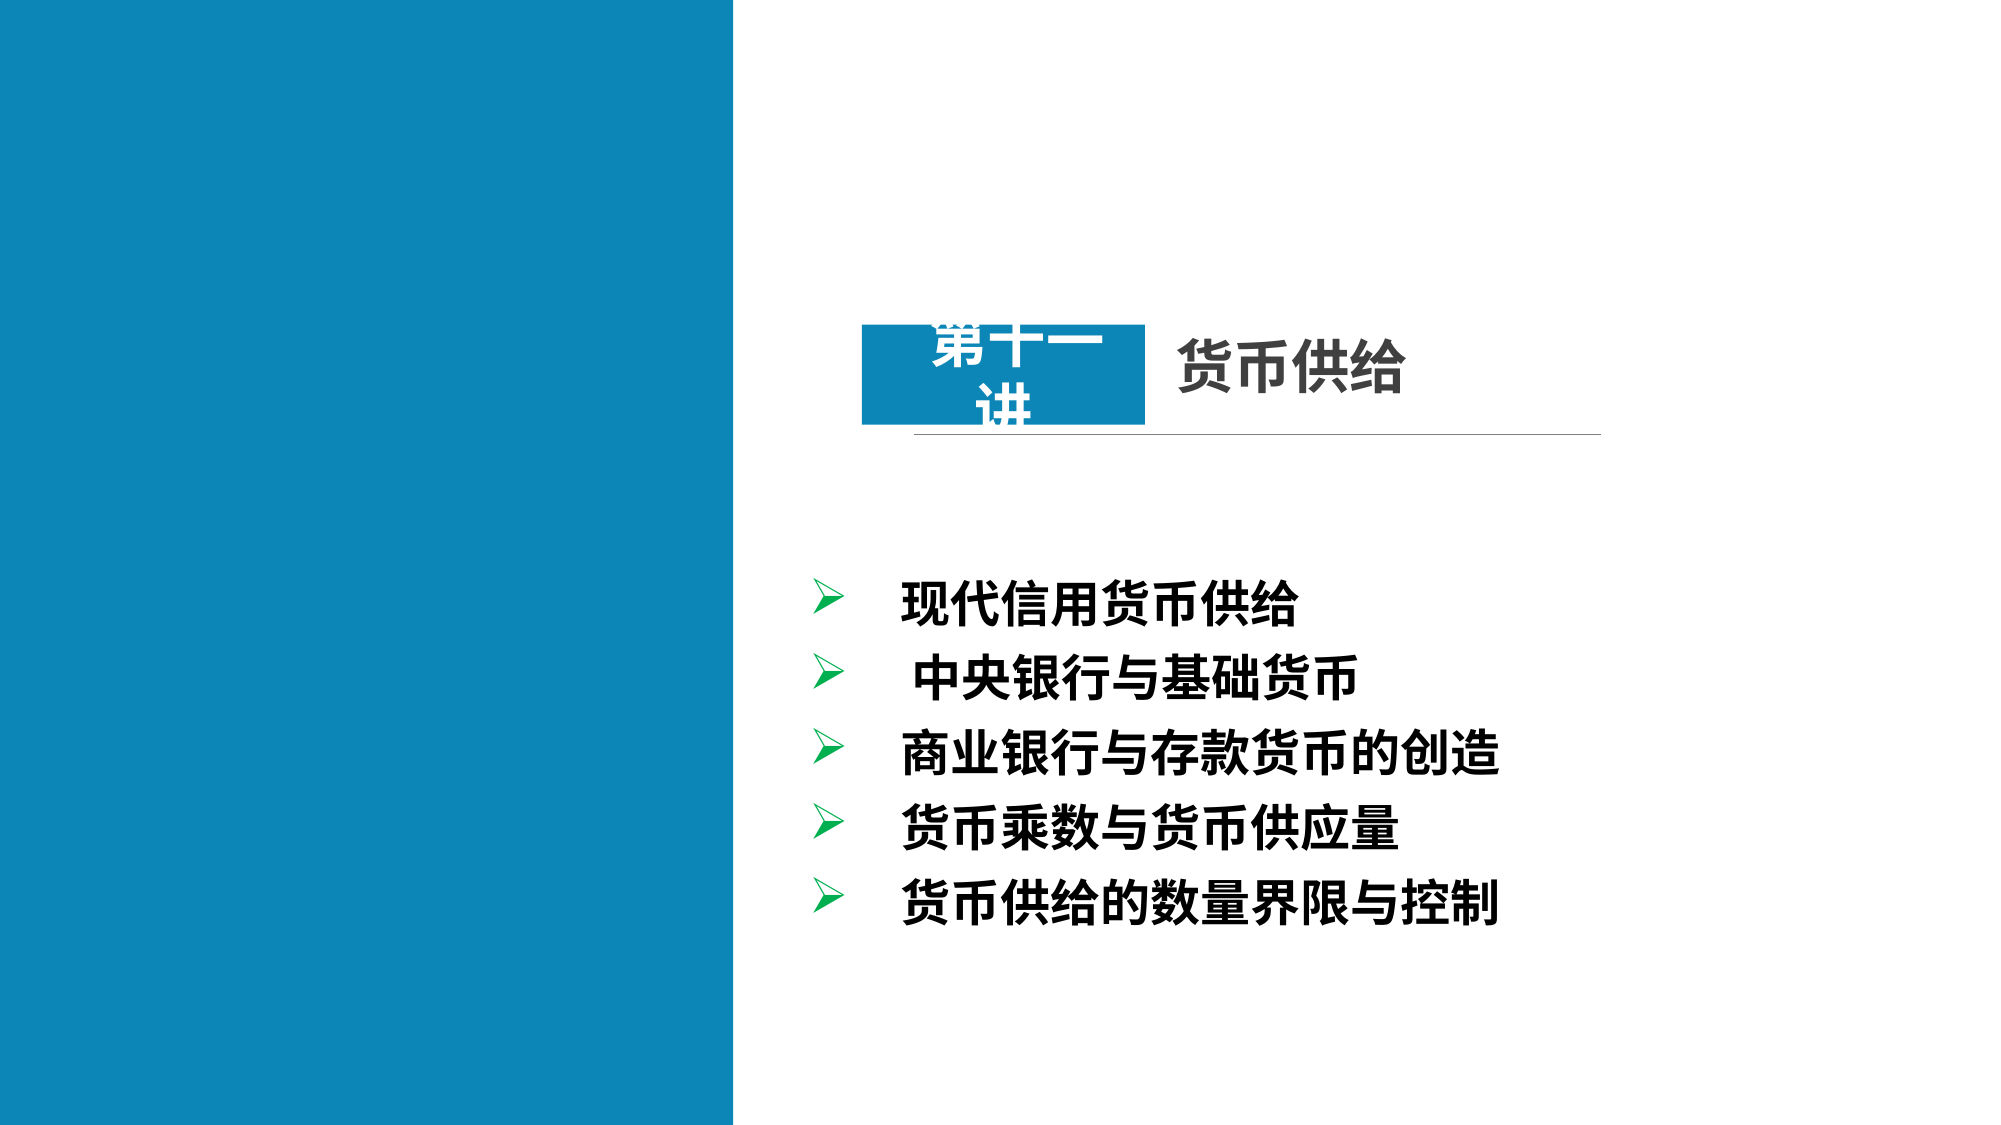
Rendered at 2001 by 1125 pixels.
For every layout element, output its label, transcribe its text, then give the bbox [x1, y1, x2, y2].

text_box 现代信用货币供给 中央银行与基础货币 商业银行与存款货币的创造 货币乘数与货币供应量 货币供给的数量界限与控制 [794, 562, 1720, 940]
text_box [0, 0, 734, 1125]
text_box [861, 322, 1601, 425]
